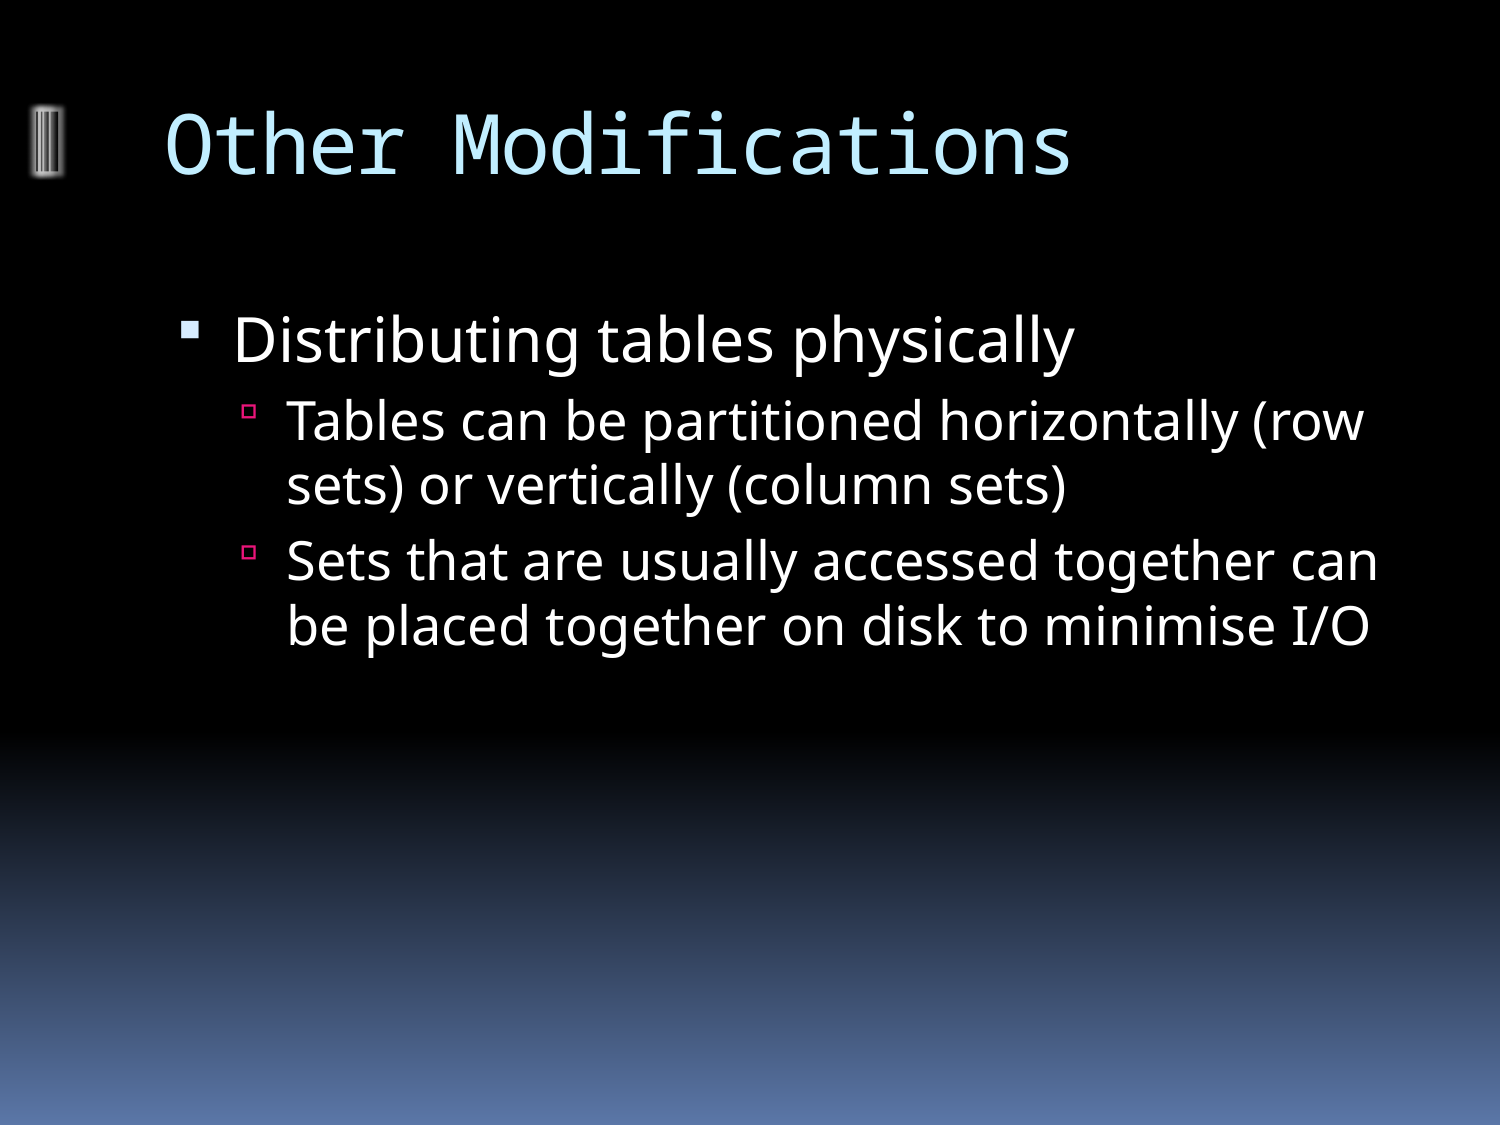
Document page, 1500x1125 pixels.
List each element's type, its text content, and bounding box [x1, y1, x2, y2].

list Distributing tables physically Tables can be partitioned horizontally (row sets) or vertically (column sets) Sets that are usually accessed together can be placed together on disk to minimise I/O [149, 292, 1426, 1043]
title Other Modifications [150, 84, 1425, 235]
